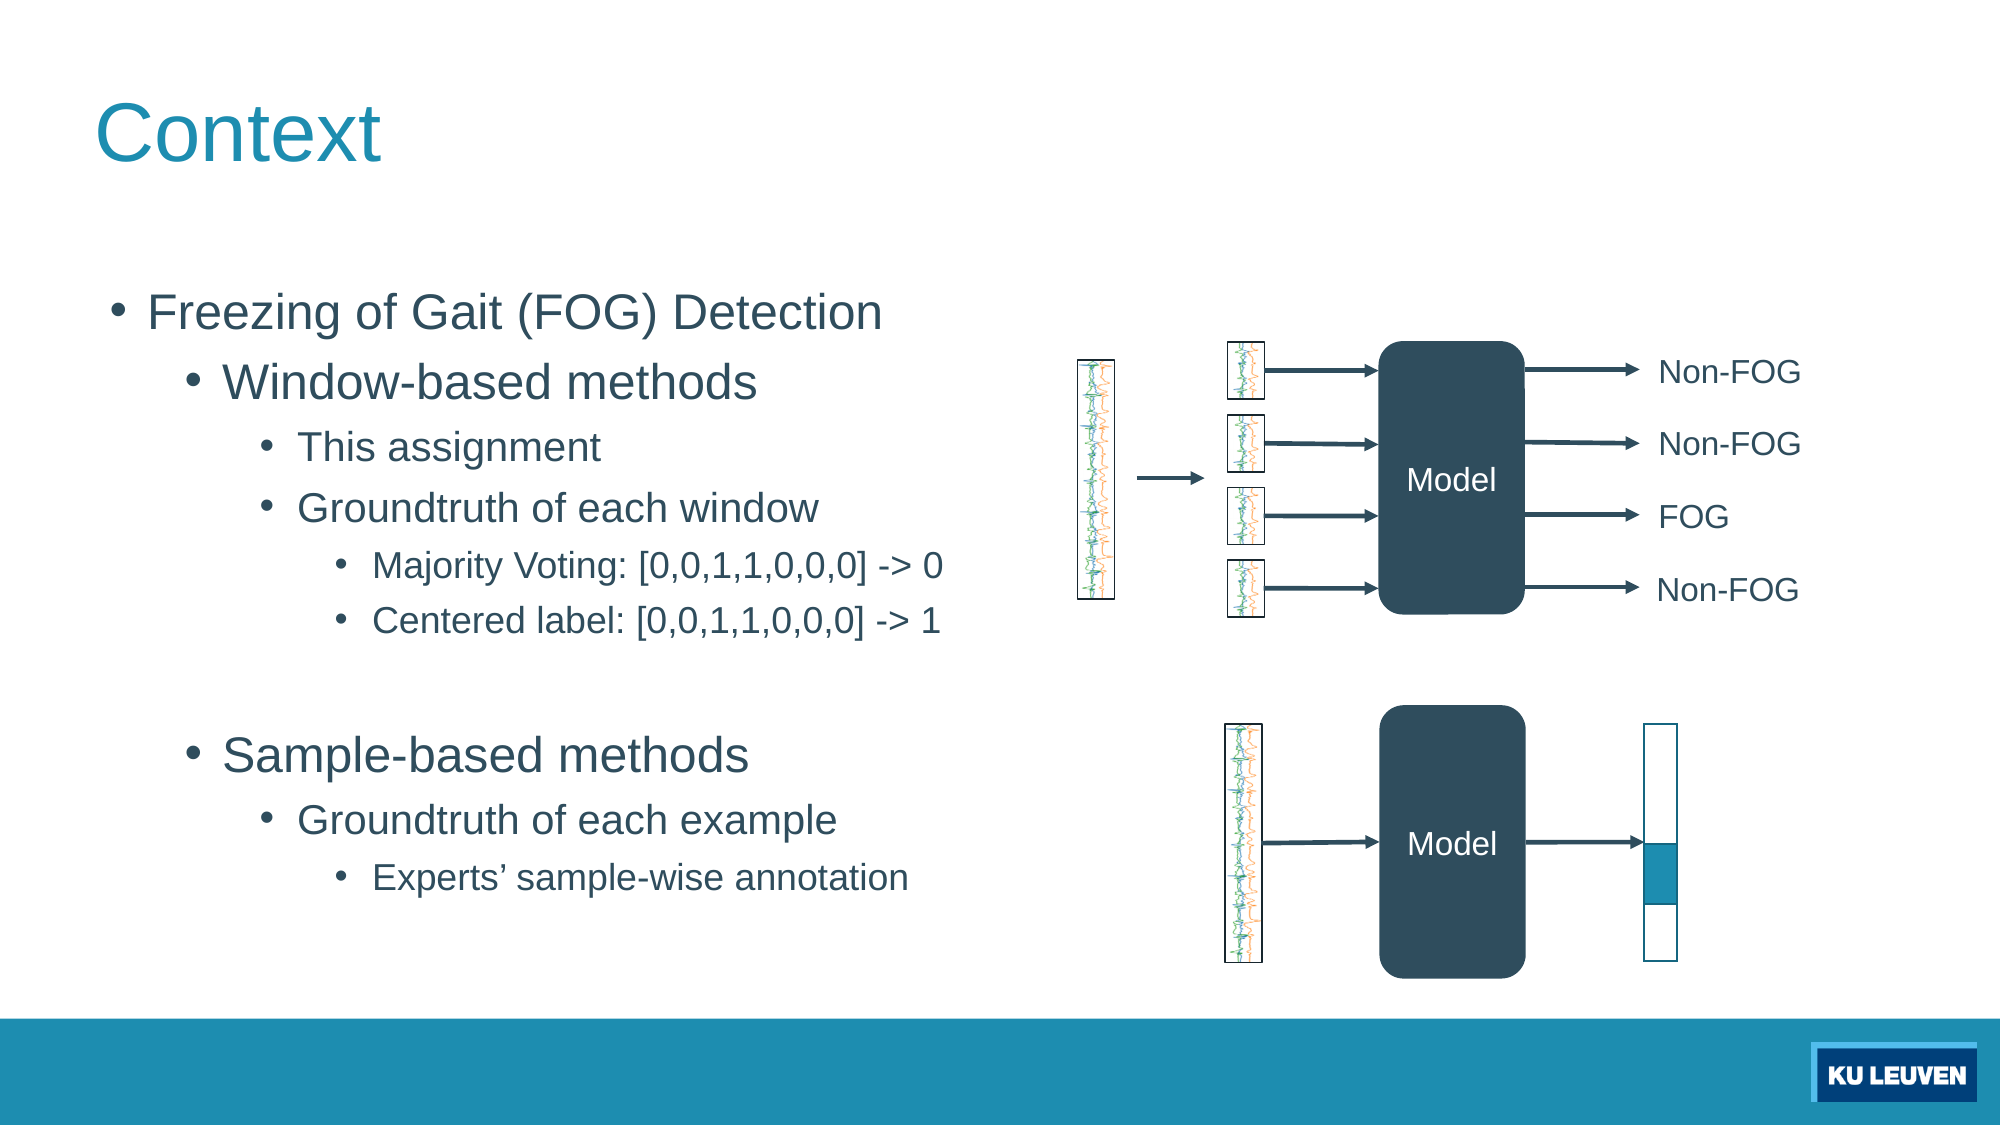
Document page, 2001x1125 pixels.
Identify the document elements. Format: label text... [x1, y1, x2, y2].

text_box [1644, 843, 1678, 904]
text_box [1644, 723, 1678, 843]
picture [977, 361, 1215, 598]
picture [1811, 1042, 1977, 1102]
picture [1124, 725, 1363, 962]
text_box FOG [1643, 487, 1836, 543]
title Context [94, 33, 1906, 223]
text_box Model [1379, 705, 1526, 979]
text_box [1644, 904, 1678, 961]
text_box Non-FOG [1643, 342, 1836, 398]
text_box Non-FOG [1641, 560, 1834, 616]
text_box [1228, 342, 1264, 617]
text_box Non-FOG [1643, 414, 1836, 470]
text_box Model [1378, 341, 1525, 615]
list Freezing of Gait (FOG) Detection Window-based methods This assignment Groundtruth of each window Majority Voting: [0,0,1,1,0,0,0] -> 0 Centered label: [0,0,1,1,0,0,0] -> 1 Sample-based methods Groundtruth of each example Experts’ sample-wise annotation [94, 271, 1906, 1004]
